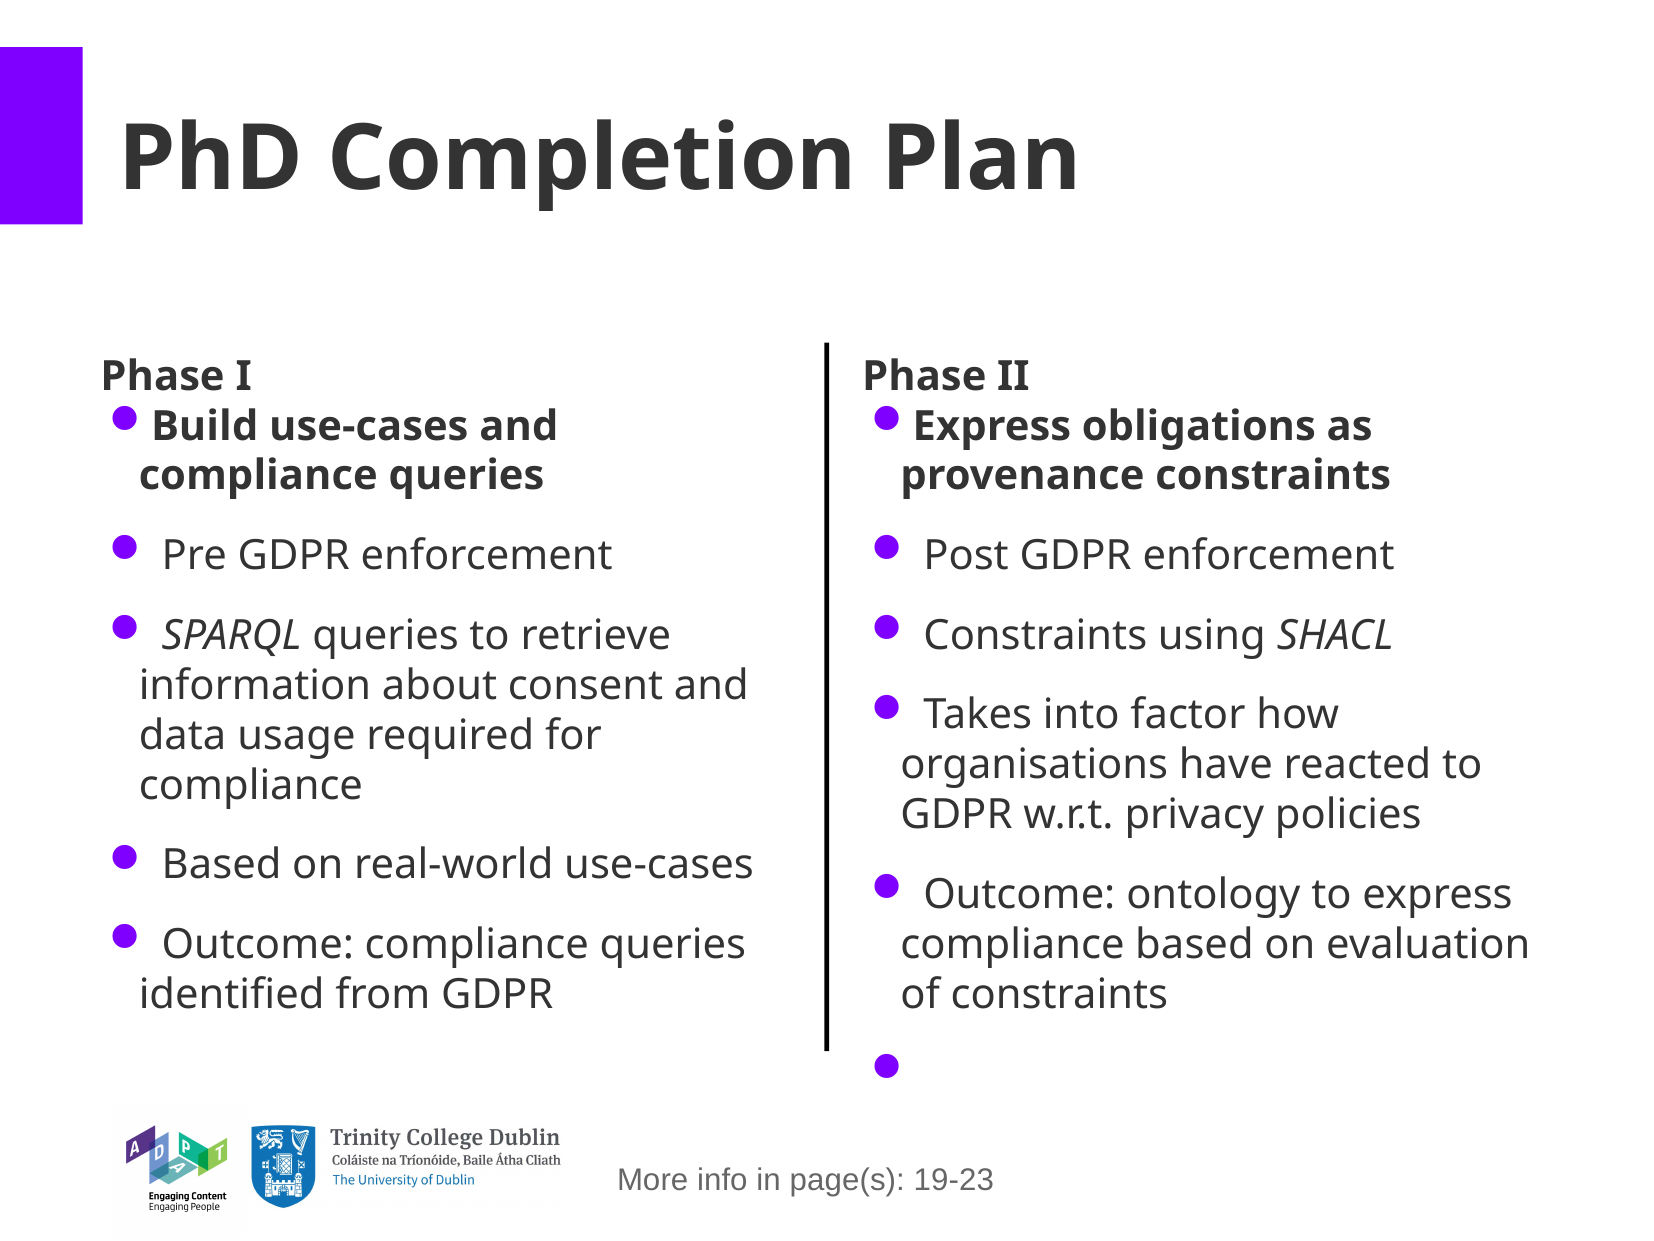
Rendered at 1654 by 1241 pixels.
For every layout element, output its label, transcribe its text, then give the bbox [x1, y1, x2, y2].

text_box PhD Completion Plan [118, 49, 1571, 257]
picture [106, 1098, 247, 1239]
picture [248, 1122, 564, 1211]
text_box Phase I Build use-cases and compliance queries Pre GDPR enforcement SPARQL queries to retrieve information about consent and data usage required for compliance Based on real-world use-cases Outcome: compliance queries identified from GDPR [100, 348, 792, 1068]
text_box More info in page(s): 19-23 [602, 1151, 1418, 1202]
text_box Phase II Express obligations as provenance constraints Post GDPR enforcement Constraints using SHACL Takes into factor how organisations have reacted to GDPR w.r.t. privacy policies Outcome: ontology to express compliance based on evaluation of constraints [862, 348, 1554, 1068]
